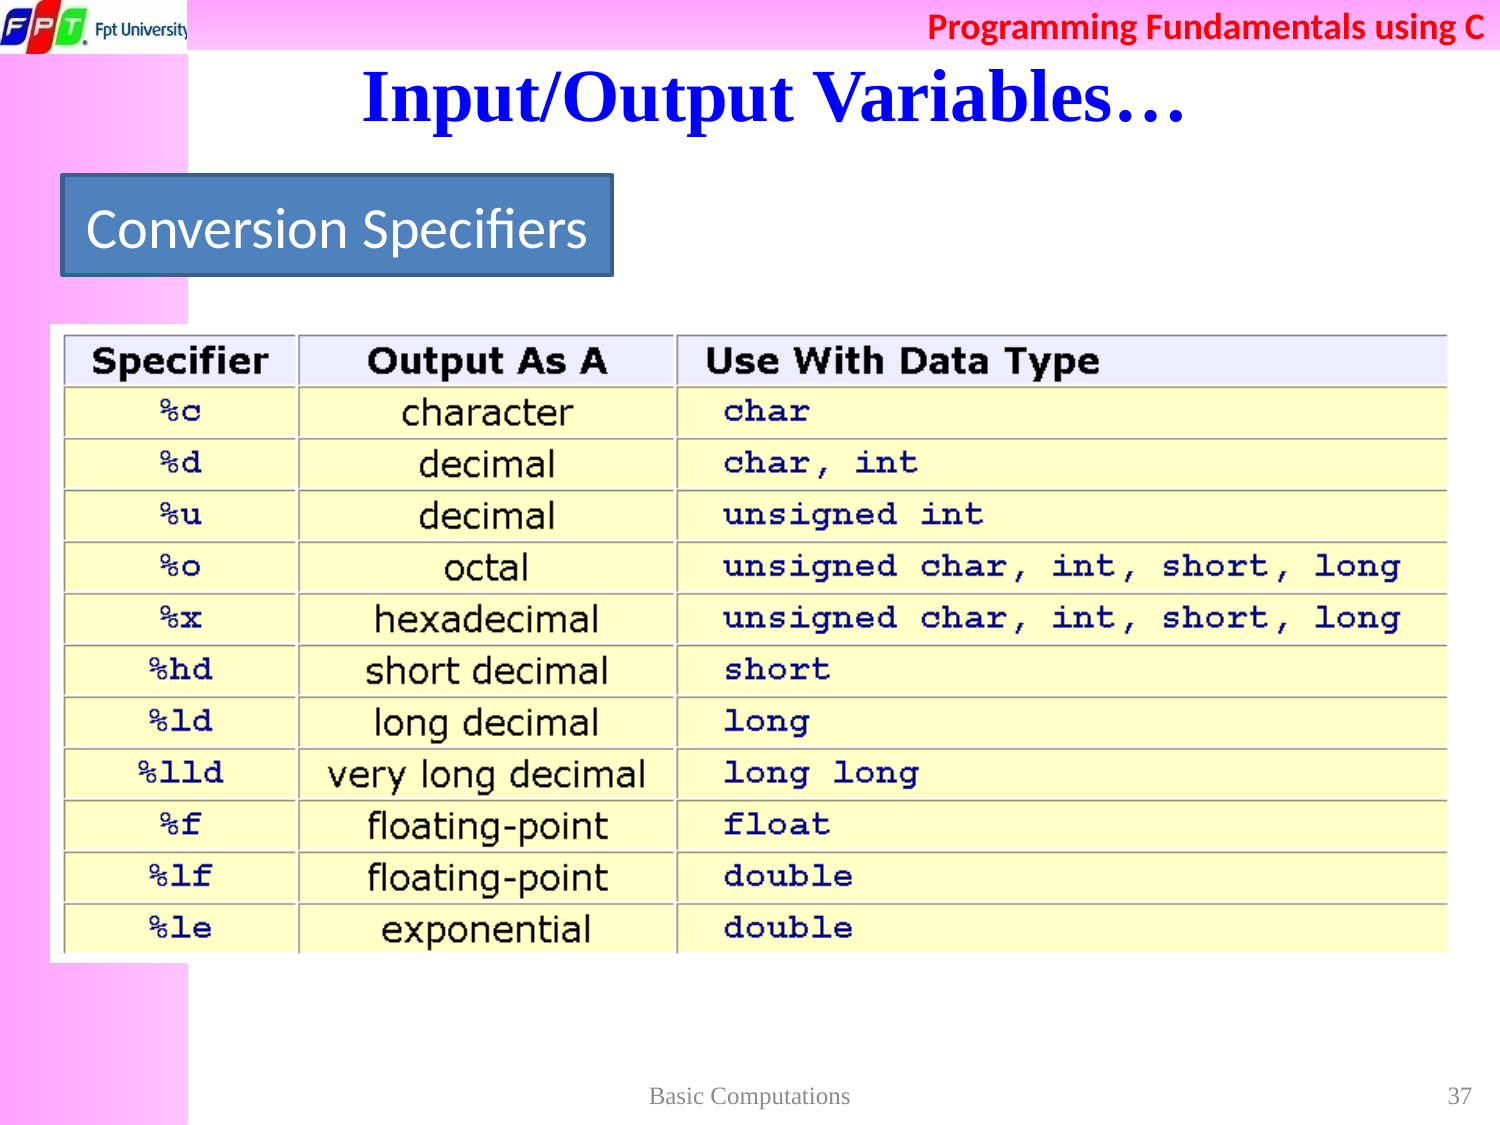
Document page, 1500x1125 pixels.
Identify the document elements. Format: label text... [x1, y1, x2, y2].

picture [49, 324, 1463, 963]
picture [0, 0, 188, 54]
footer Basic Computations [512, 1074, 988, 1116]
text_box Conversion Specifiers [60, 173, 614, 277]
title Input/Output Variables… [125, 45, 1425, 138]
slide_number 37 [1137, 1074, 1488, 1116]
